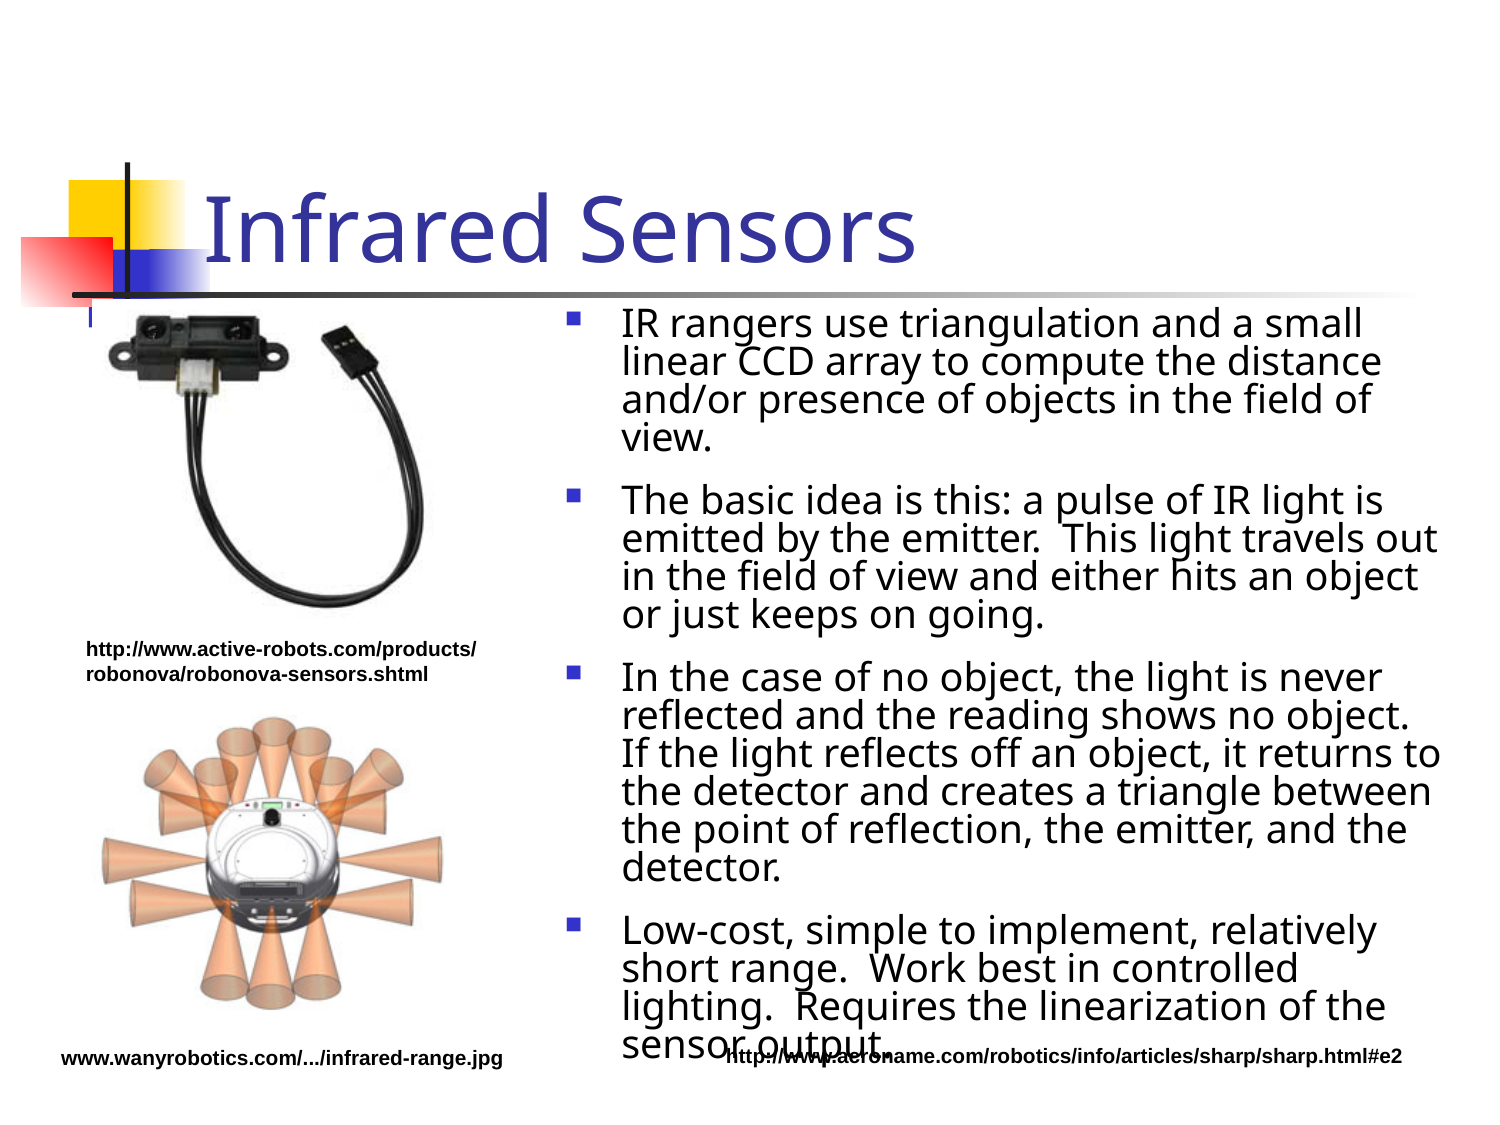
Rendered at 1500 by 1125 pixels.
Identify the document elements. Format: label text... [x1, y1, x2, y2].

text_box http://www.acroname.com/robotics/info/articles/sharp/sharp.html#e2 [711, 1034, 1418, 1075]
picture [92, 299, 449, 626]
list IR rangers use triangulation and a small linear CCD array to compute the distance and/or presence of objects in the field of view. The basic idea is this: a pulse of IR light is emitted by the emitter. This light travels out in the field of view and either hits an object or just keeps on going. In the case of no object, the light is never reflected and the reading shows no object. If the light reflects off an object, it returns to the detector and creates a triangle between the point of reflection, the emitter, and the detector. Low-cost, simple to implement, relatively short range. Work best in controlled lighting. Requires the linearization of the sensor output. [549, 299, 1460, 1063]
picture [92, 714, 449, 1021]
text_box www.wanyrobotics.com/.../infrared-range.jpg [46, 1036, 524, 1077]
title Infrared Sensors [188, 101, 1468, 289]
text_box http://www.active-robots.com/products/ robonova/robonova-sensors.shtml [71, 628, 492, 693]
